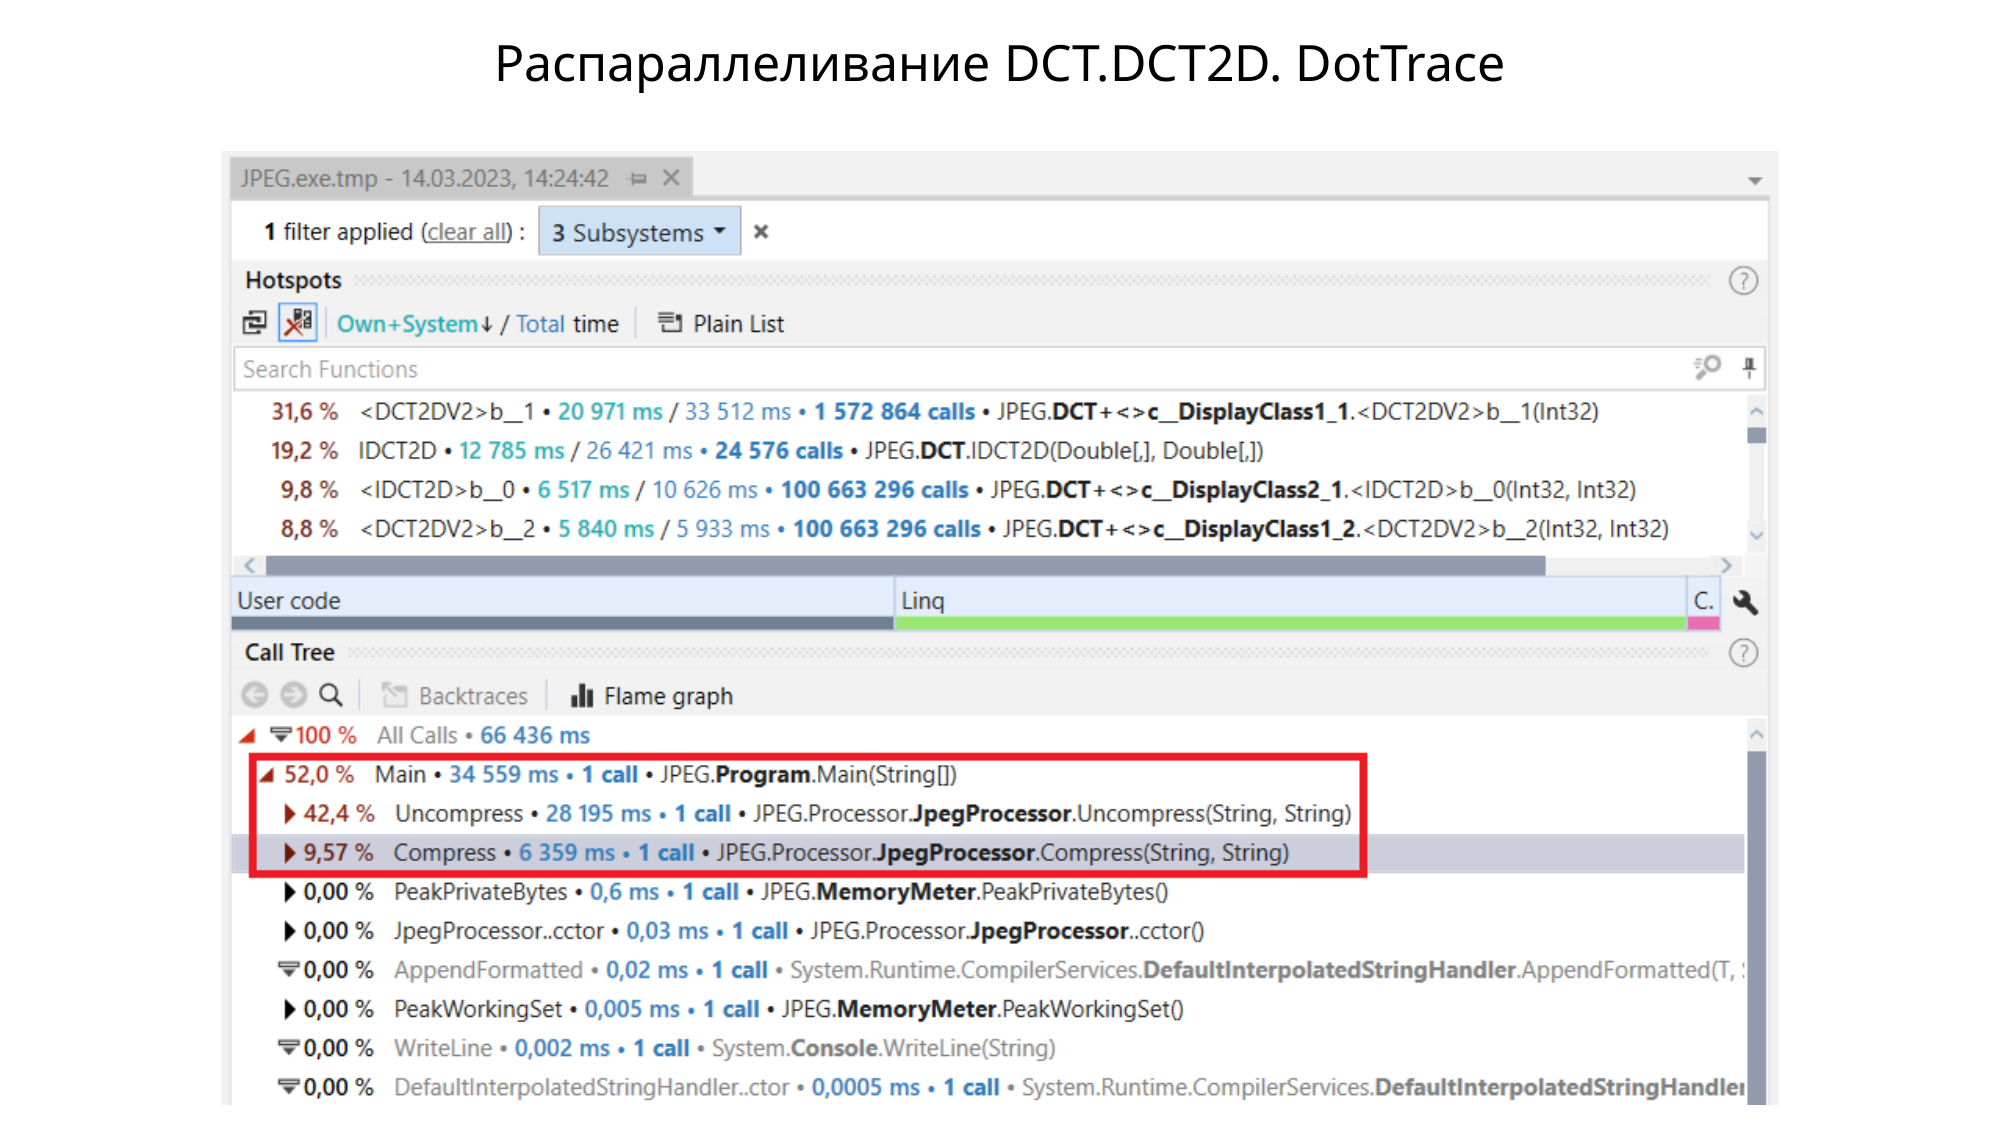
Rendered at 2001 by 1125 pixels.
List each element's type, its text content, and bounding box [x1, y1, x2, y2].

title Распараллеливание DCT.DCT2D. DotTrace [0, 0, 2000, 132]
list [221, 151, 1779, 1105]
